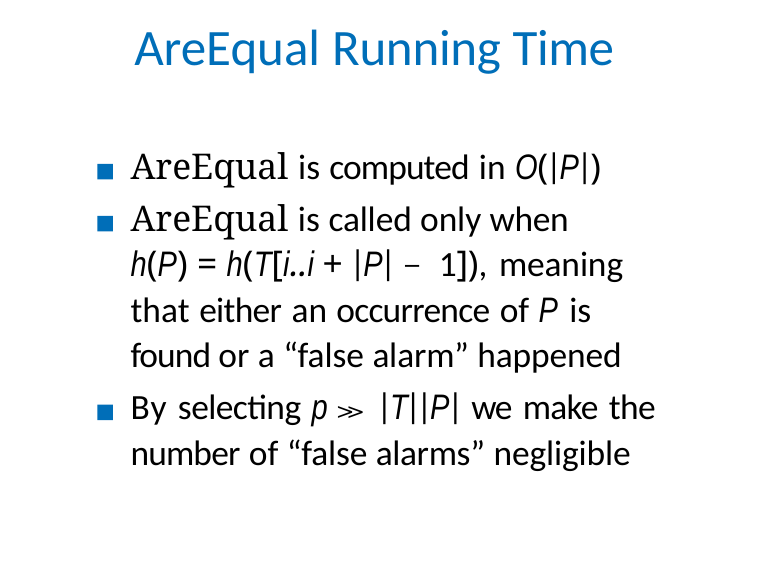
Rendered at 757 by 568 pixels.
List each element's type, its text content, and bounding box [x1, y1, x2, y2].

text_box AreEqual is computed in O(|P|) AreEqual is called only when h(P) = h(T[i..i + |P| − 1]), meaning that either an occurrence of P is found or a “false alarm” happened By selecting p ≫ |T||P| we make the number of “false alarms” negligible [128, 132, 682, 472]
text_box [97, 163, 113, 180]
title AreEqual Running Time [47, 12, 709, 110]
text_box [97, 404, 113, 421]
text_box [97, 215, 113, 232]
